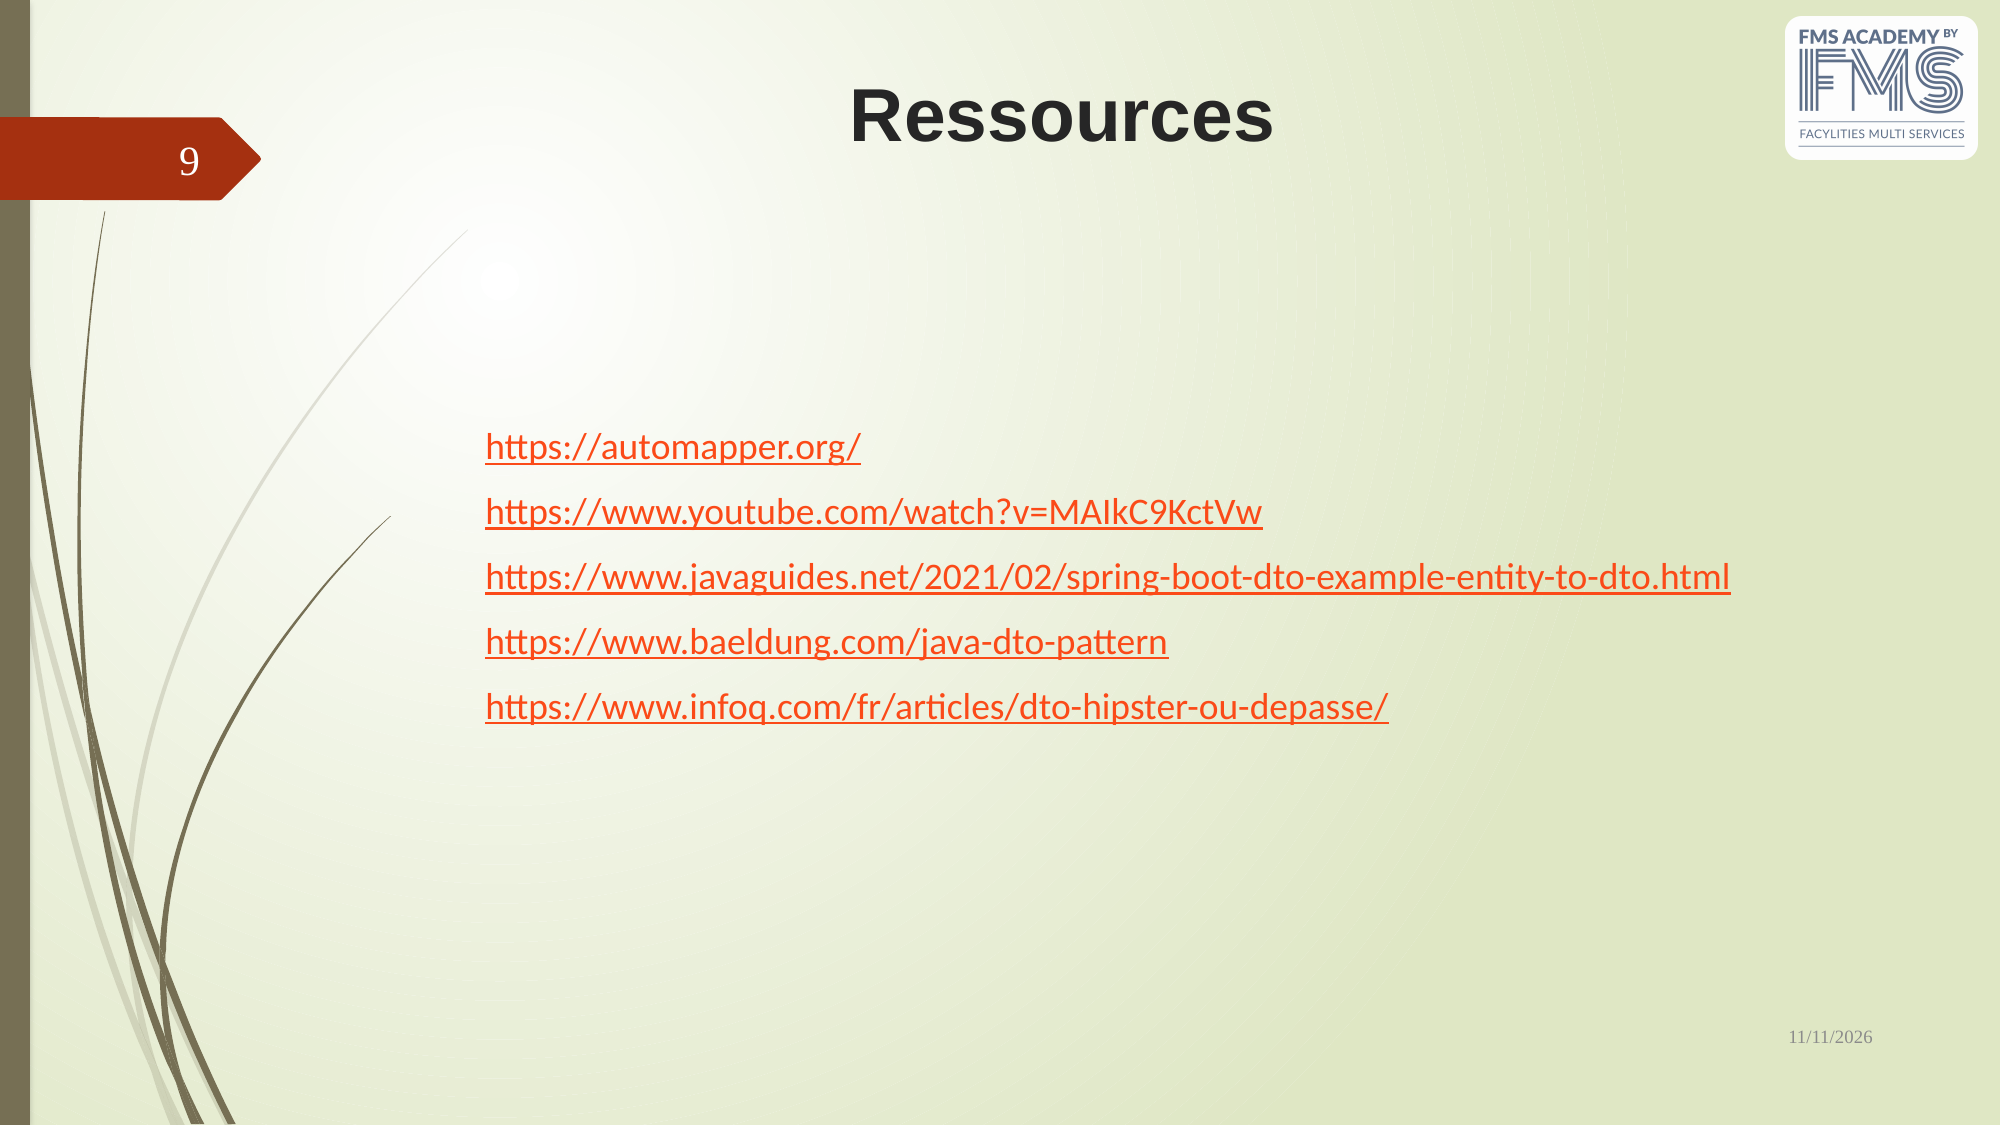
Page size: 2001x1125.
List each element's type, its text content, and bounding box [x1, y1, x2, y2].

title Ressources [331, 58, 1794, 269]
text_box https://automapper.org/ https://www.youtube.com/watch?v=MAIkC9KctVw https://www.javaguides.net/2021/02/spring-boot-dto-example-entity-to-dto.html https://www.baeldung.com/java-dto-pattern https://www.infoq.com/fr/articles/dto-hipster-ou-depasse/ [470, 412, 1888, 799]
slide_number 9 [87, 129, 216, 190]
picture [1785, 16, 1978, 160]
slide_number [1699, 1005, 1888, 1067]
